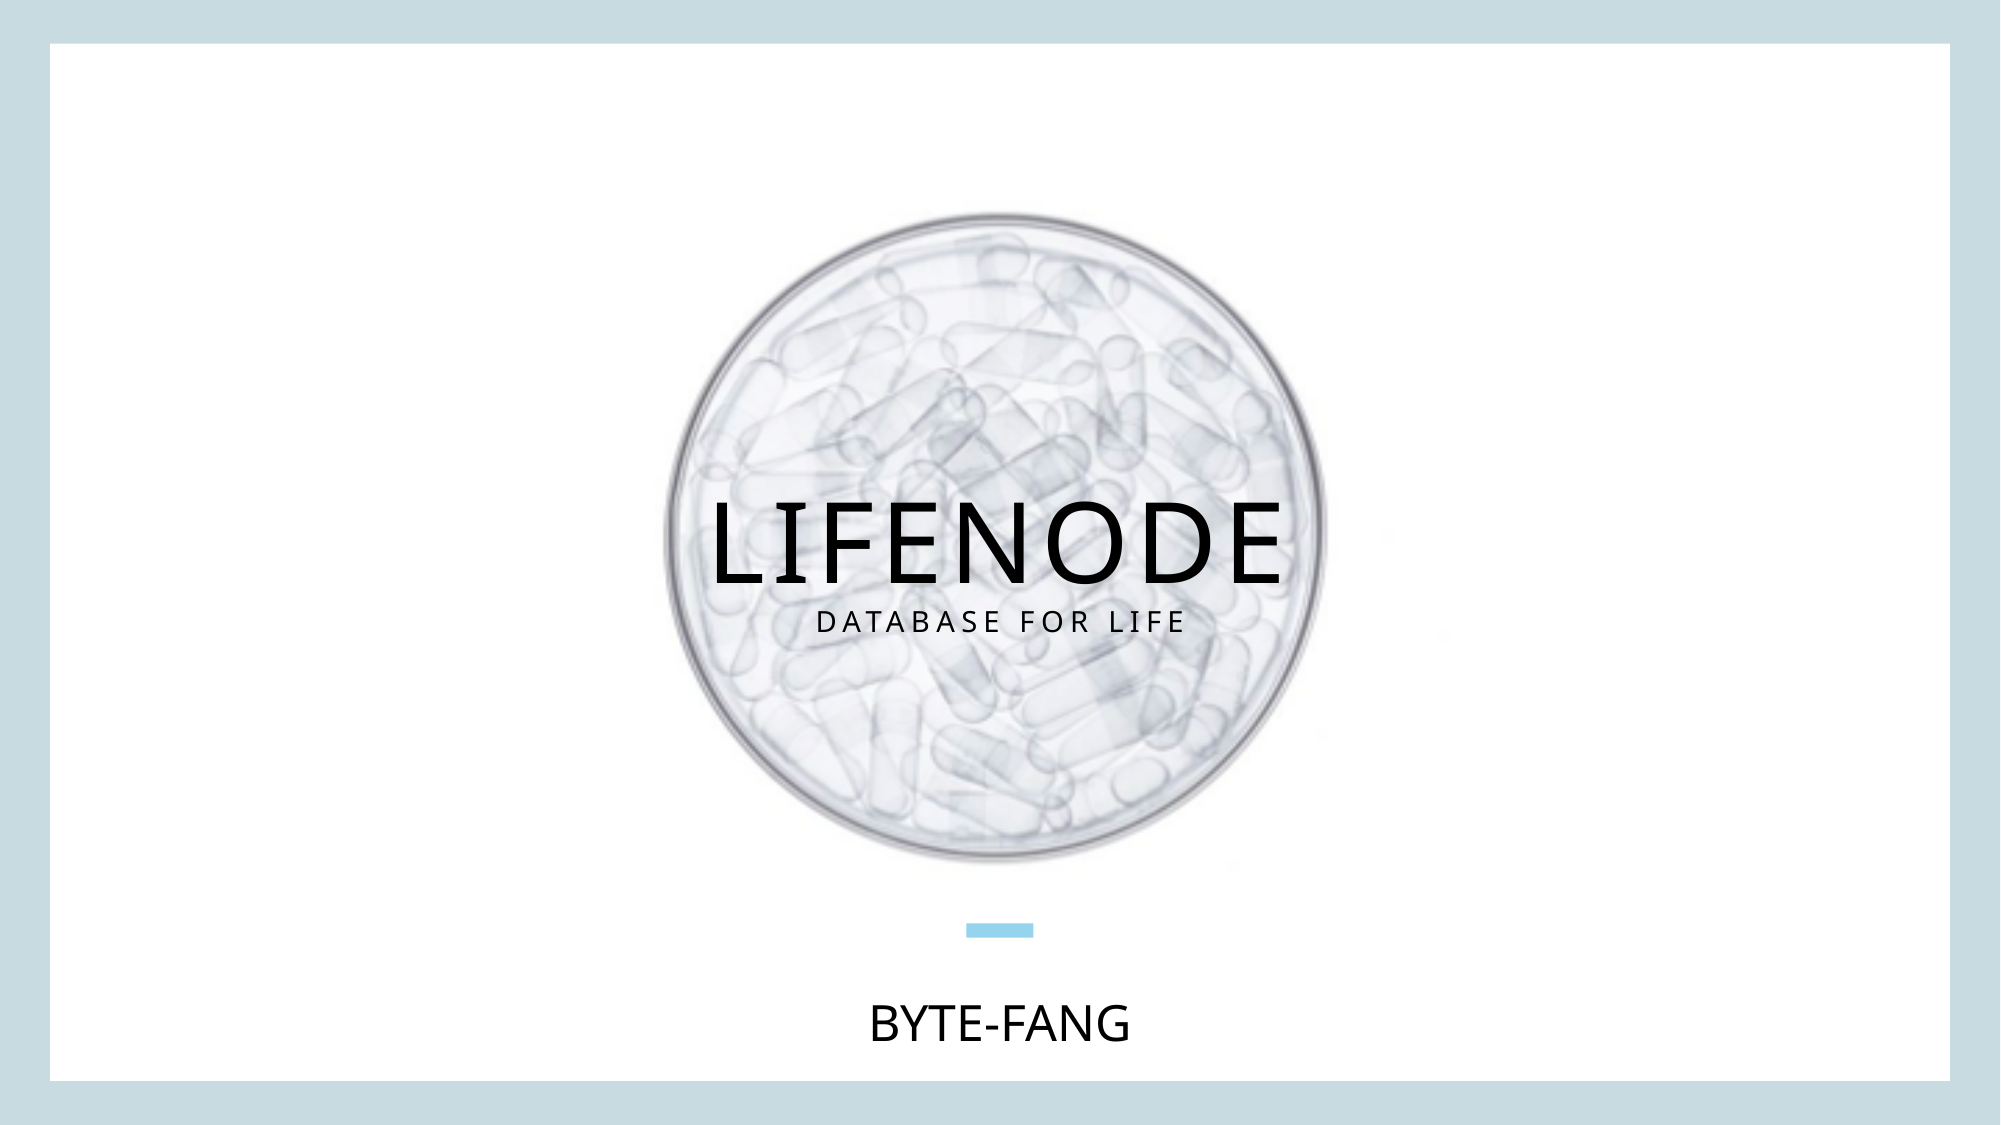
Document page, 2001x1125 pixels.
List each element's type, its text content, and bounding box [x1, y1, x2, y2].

picture [50, 44, 1950, 1081]
title Lifenode database for life [137, 232, 1863, 893]
subtitle Byte-fang [249, 991, 1750, 1050]
